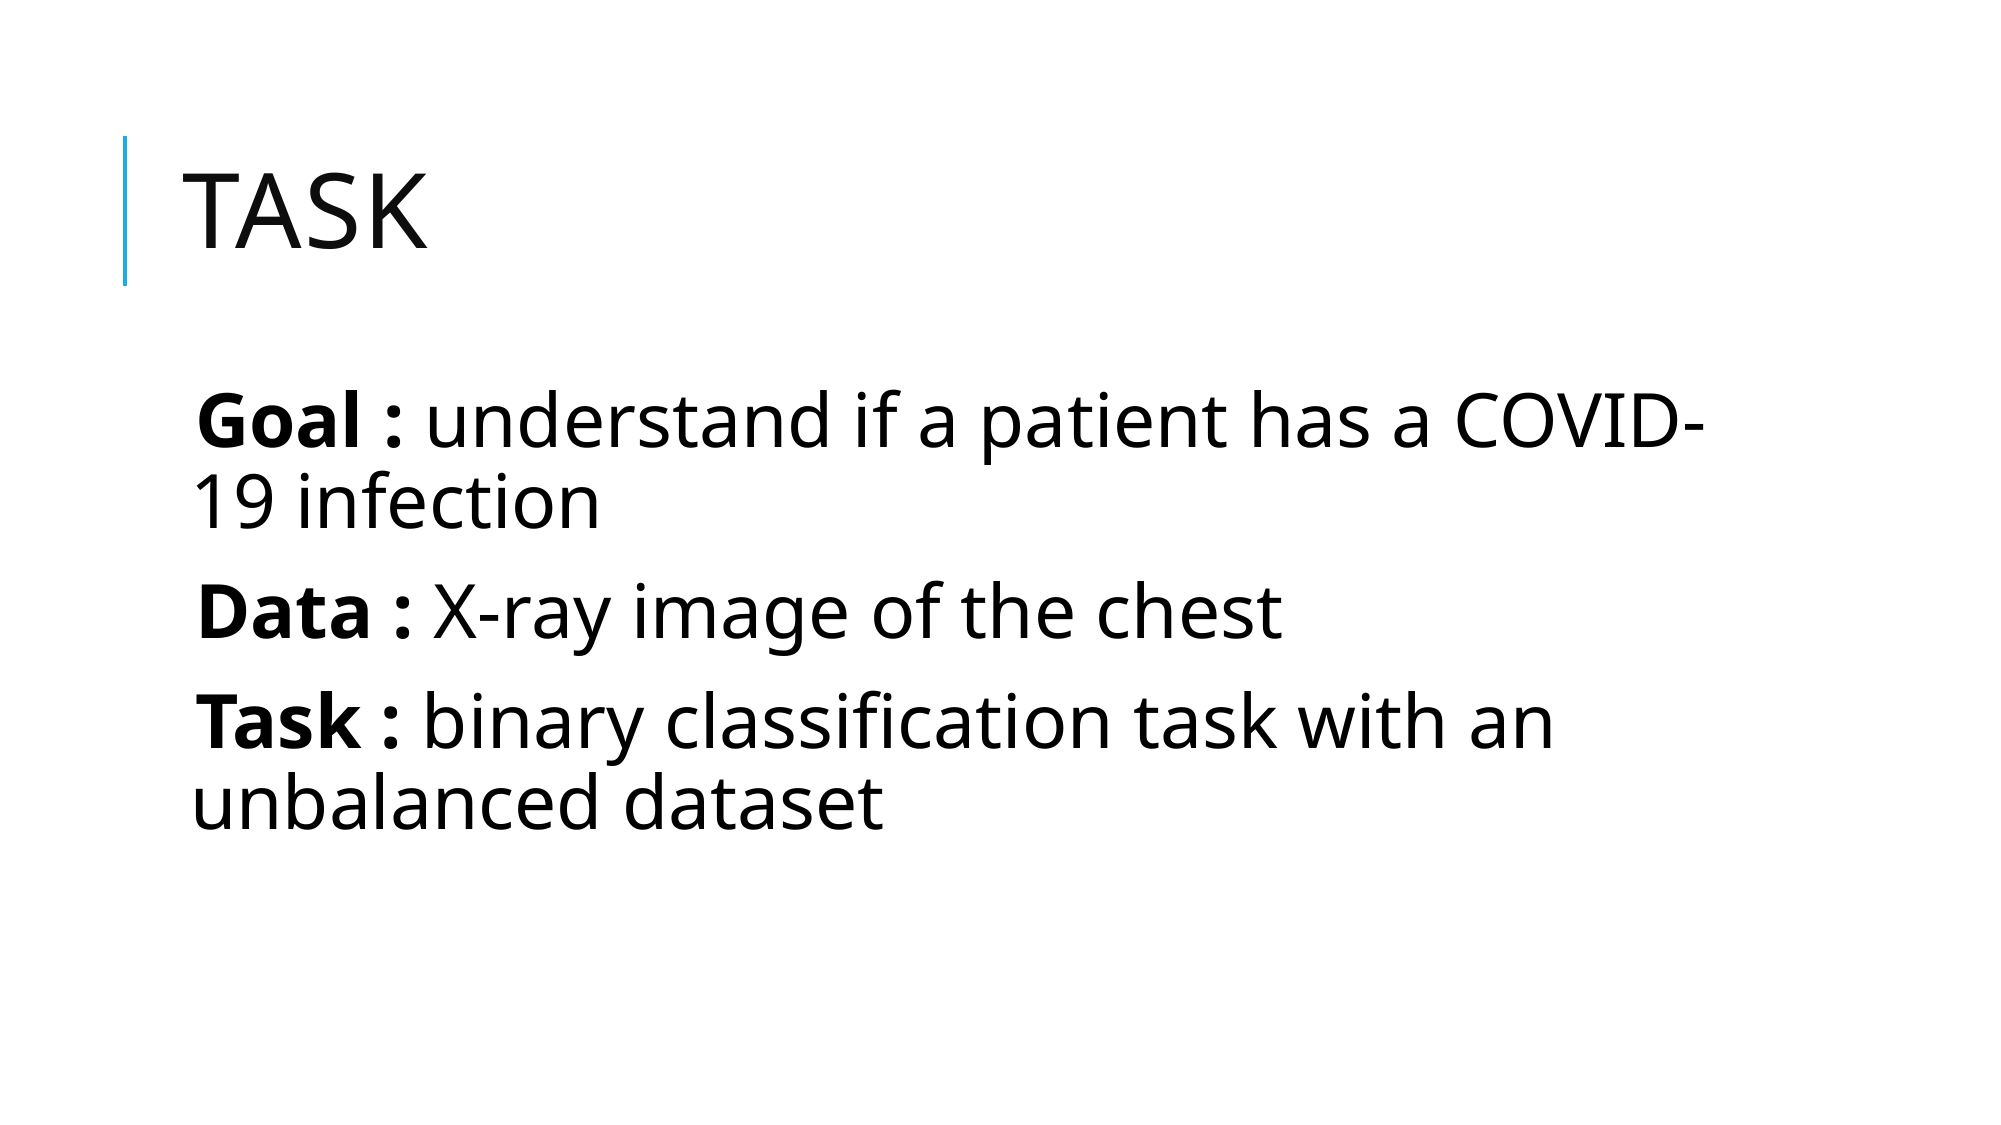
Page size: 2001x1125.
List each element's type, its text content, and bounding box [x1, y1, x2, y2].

list Goal : understand if a patient has a COVID-19 infection Data : X-ray image of the chest Task : binary classification task with an unbalanced dataset [168, 375, 1763, 1035]
title Task [168, 96, 1763, 342]
